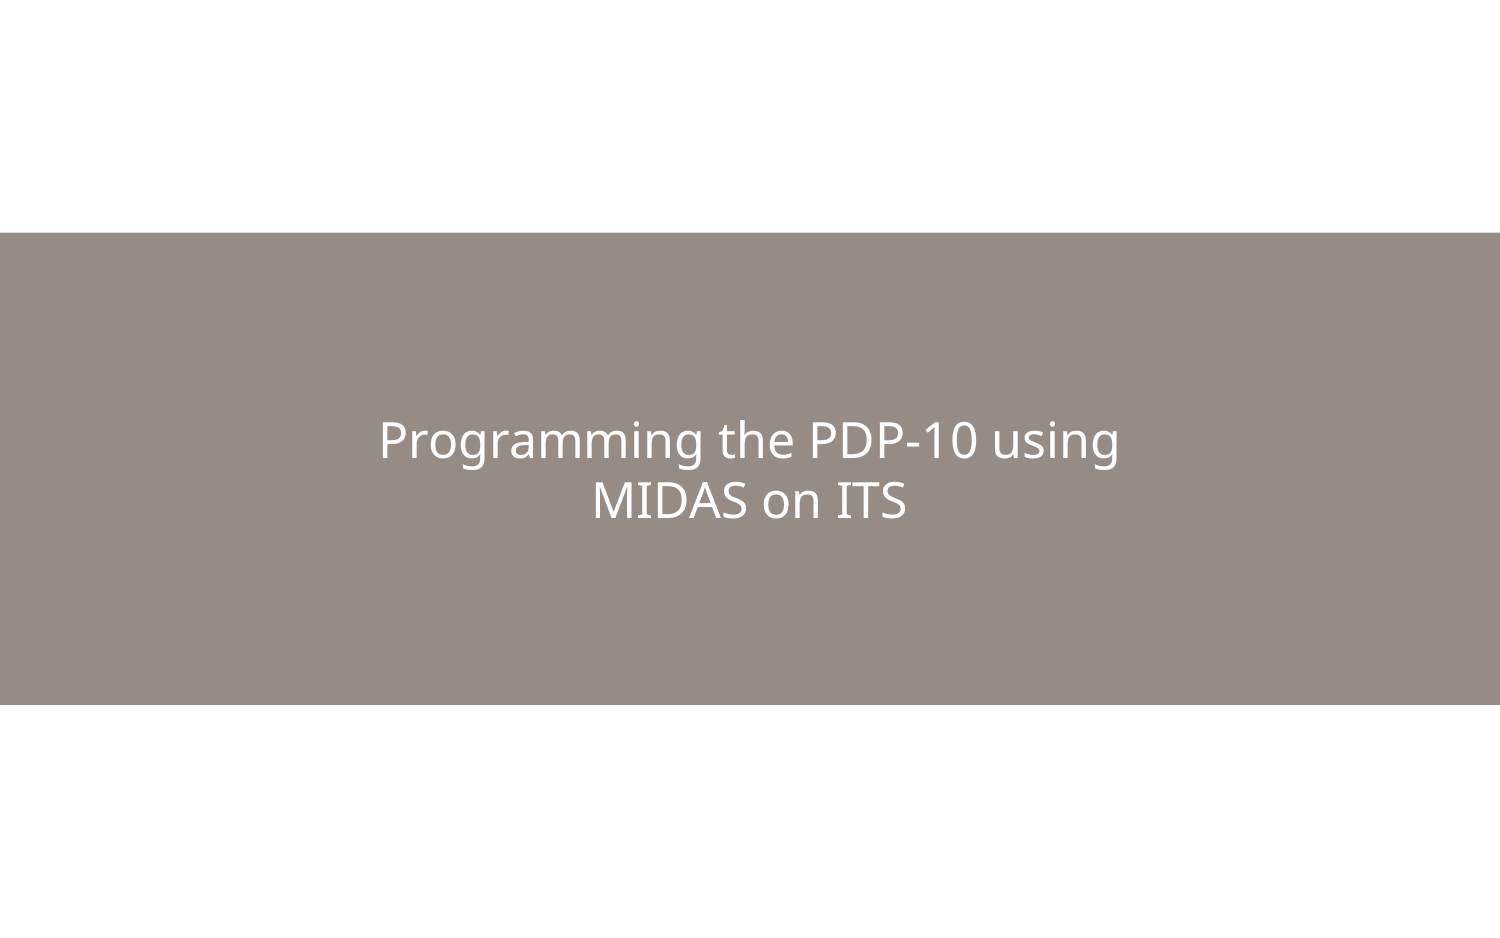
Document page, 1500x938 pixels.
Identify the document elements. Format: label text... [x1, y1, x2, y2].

title Programming the PDP-10 using MIDAS on ITS [0, 232, 1500, 705]
